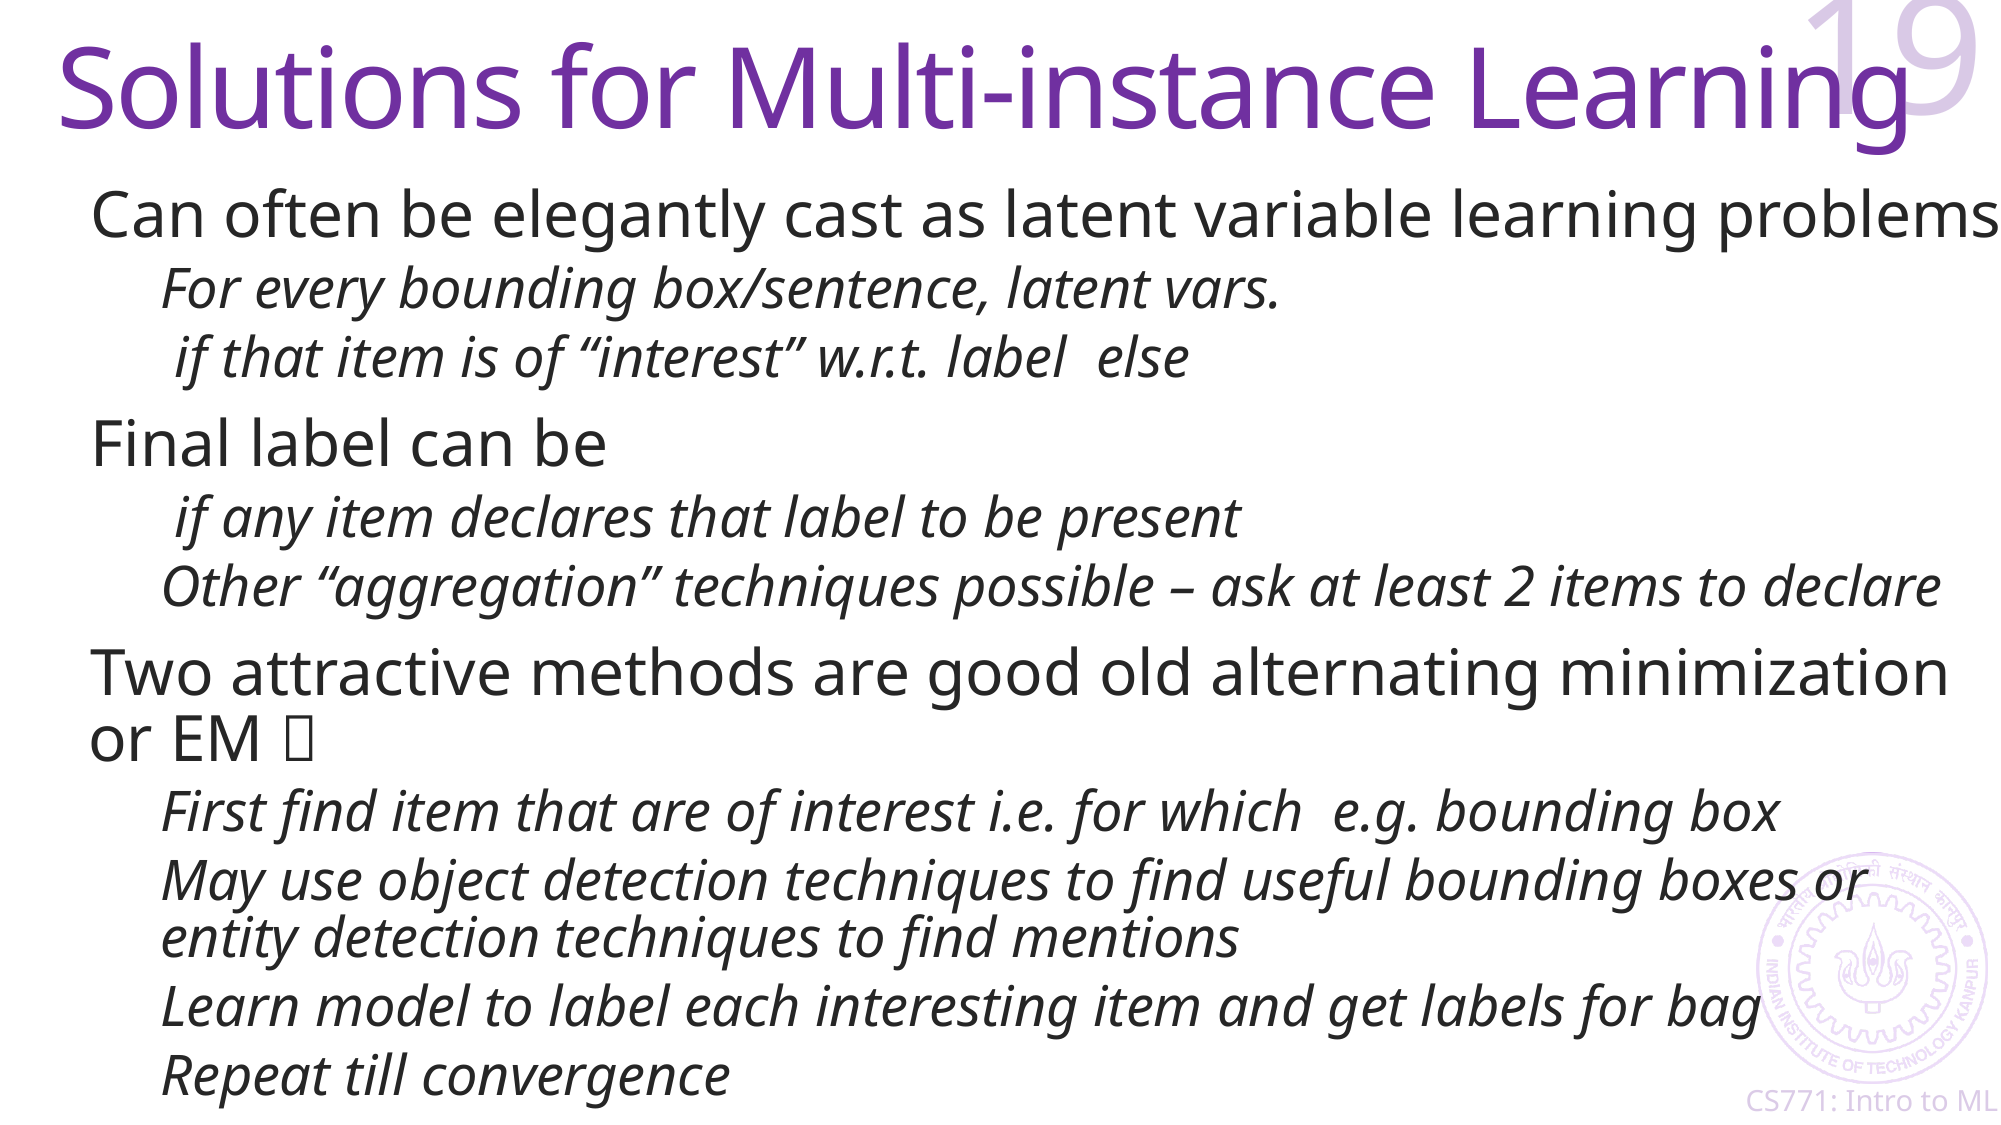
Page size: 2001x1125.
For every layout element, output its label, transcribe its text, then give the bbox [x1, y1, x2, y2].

title Solutions for Multi-instance Learning [41, 5, 1945, 183]
slide_number 19 [1520, 6, 2000, 183]
